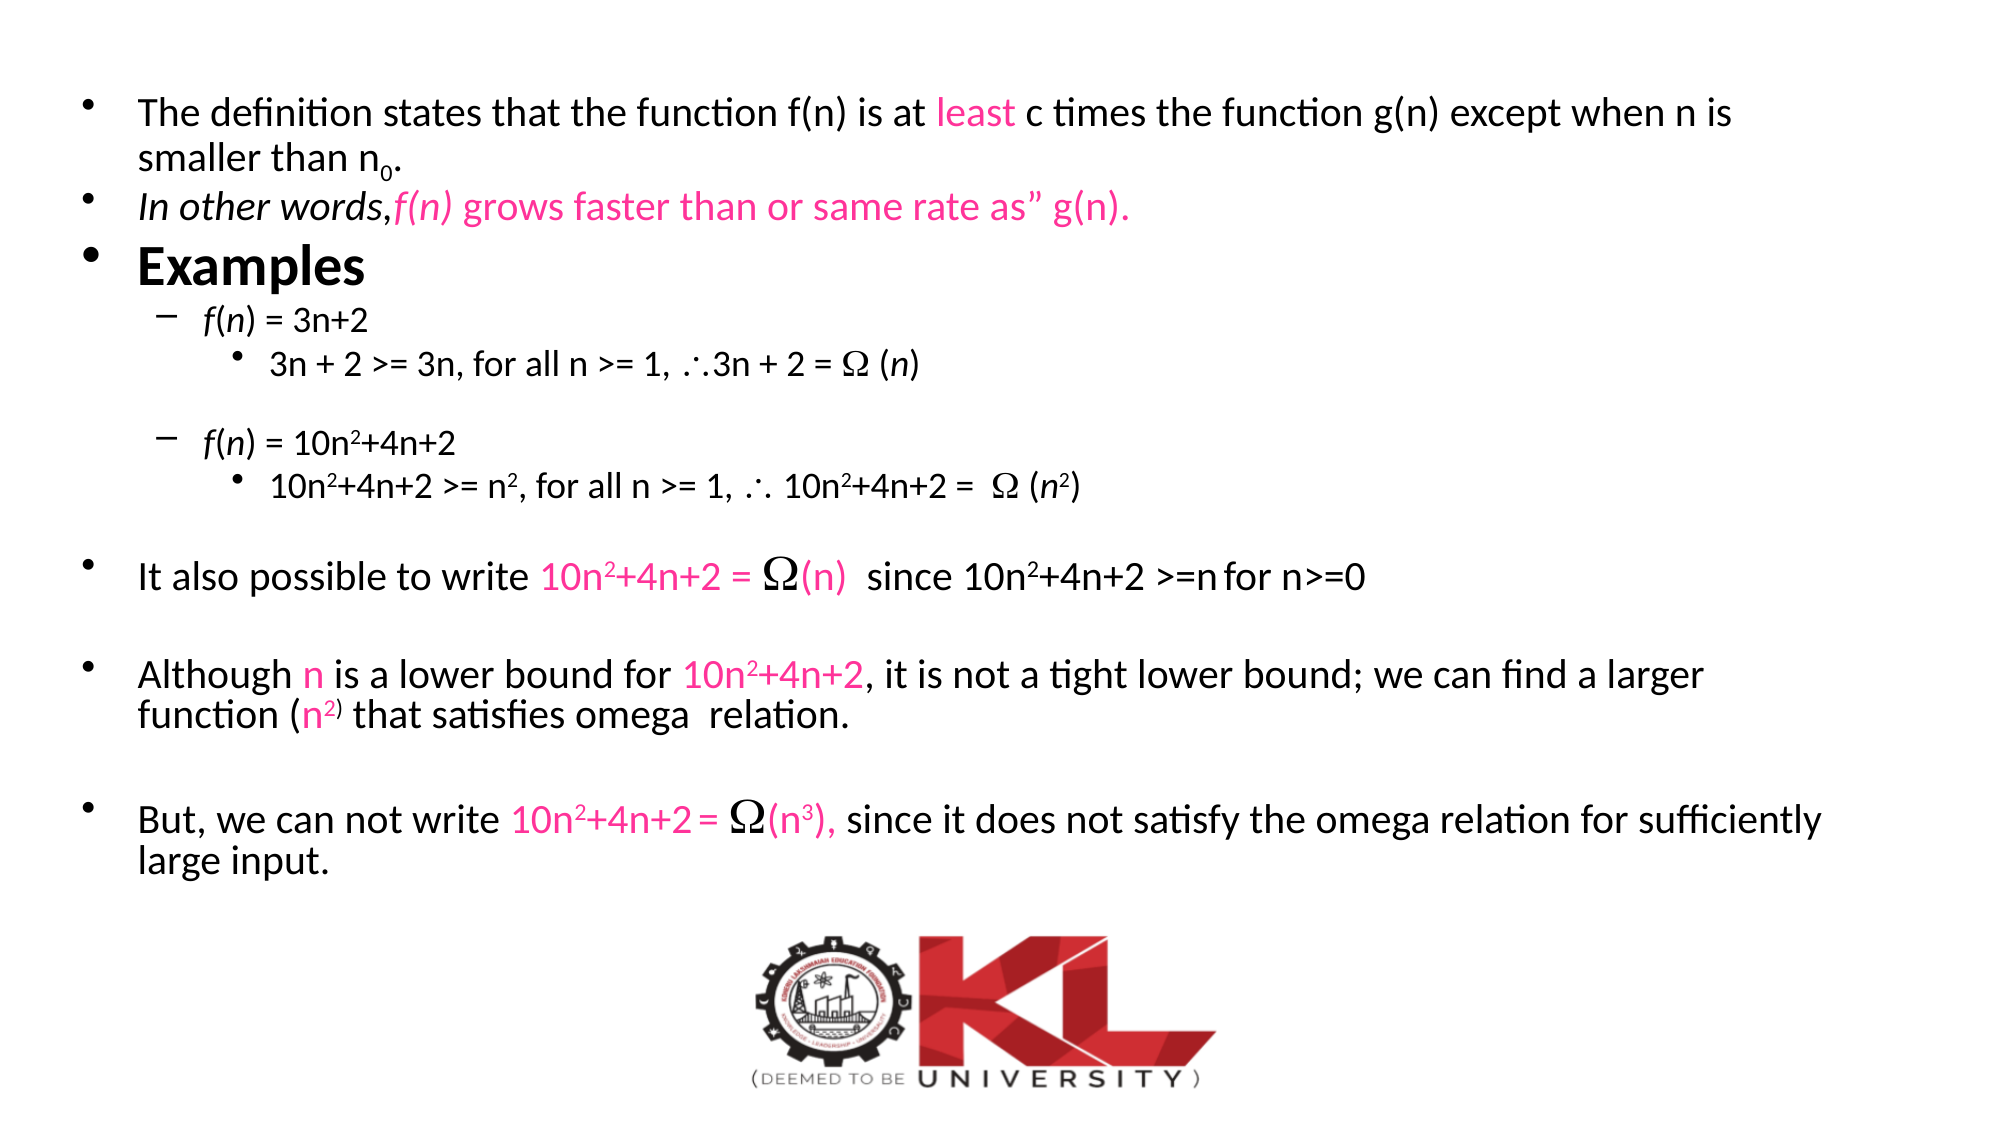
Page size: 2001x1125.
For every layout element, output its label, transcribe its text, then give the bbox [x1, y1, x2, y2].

picture [738, 1075, 1220, 1095]
text_box The definition states that the function f(n) is at least c times the function g(n) except when n is smaller than n0. In other words,f(n) grows faster than or same rate as” g(n). Examples f(n) = 3n+2 3n + 2 >= 3n, for all n >= 1, 3n + 2 =  (n) f(n) = 10n2+4n+2 10n2+4n+2 >= n2, for all n >= 1,  10n2+4n+2 =  (n2) It also possible to write 10n2+4n+2 = (n) since 10n2+4n+2 >=n for n>=0 Although n is a lower bound for 10n2+4n+2, it is not a tight lower bound; we can find a larger function (n2) that satisfies omega relation. But, we can not write 10n2+4n+2 = (n3), since it does not satisfy the omega relation for sufficiently large input. [66, 87, 1867, 1075]
